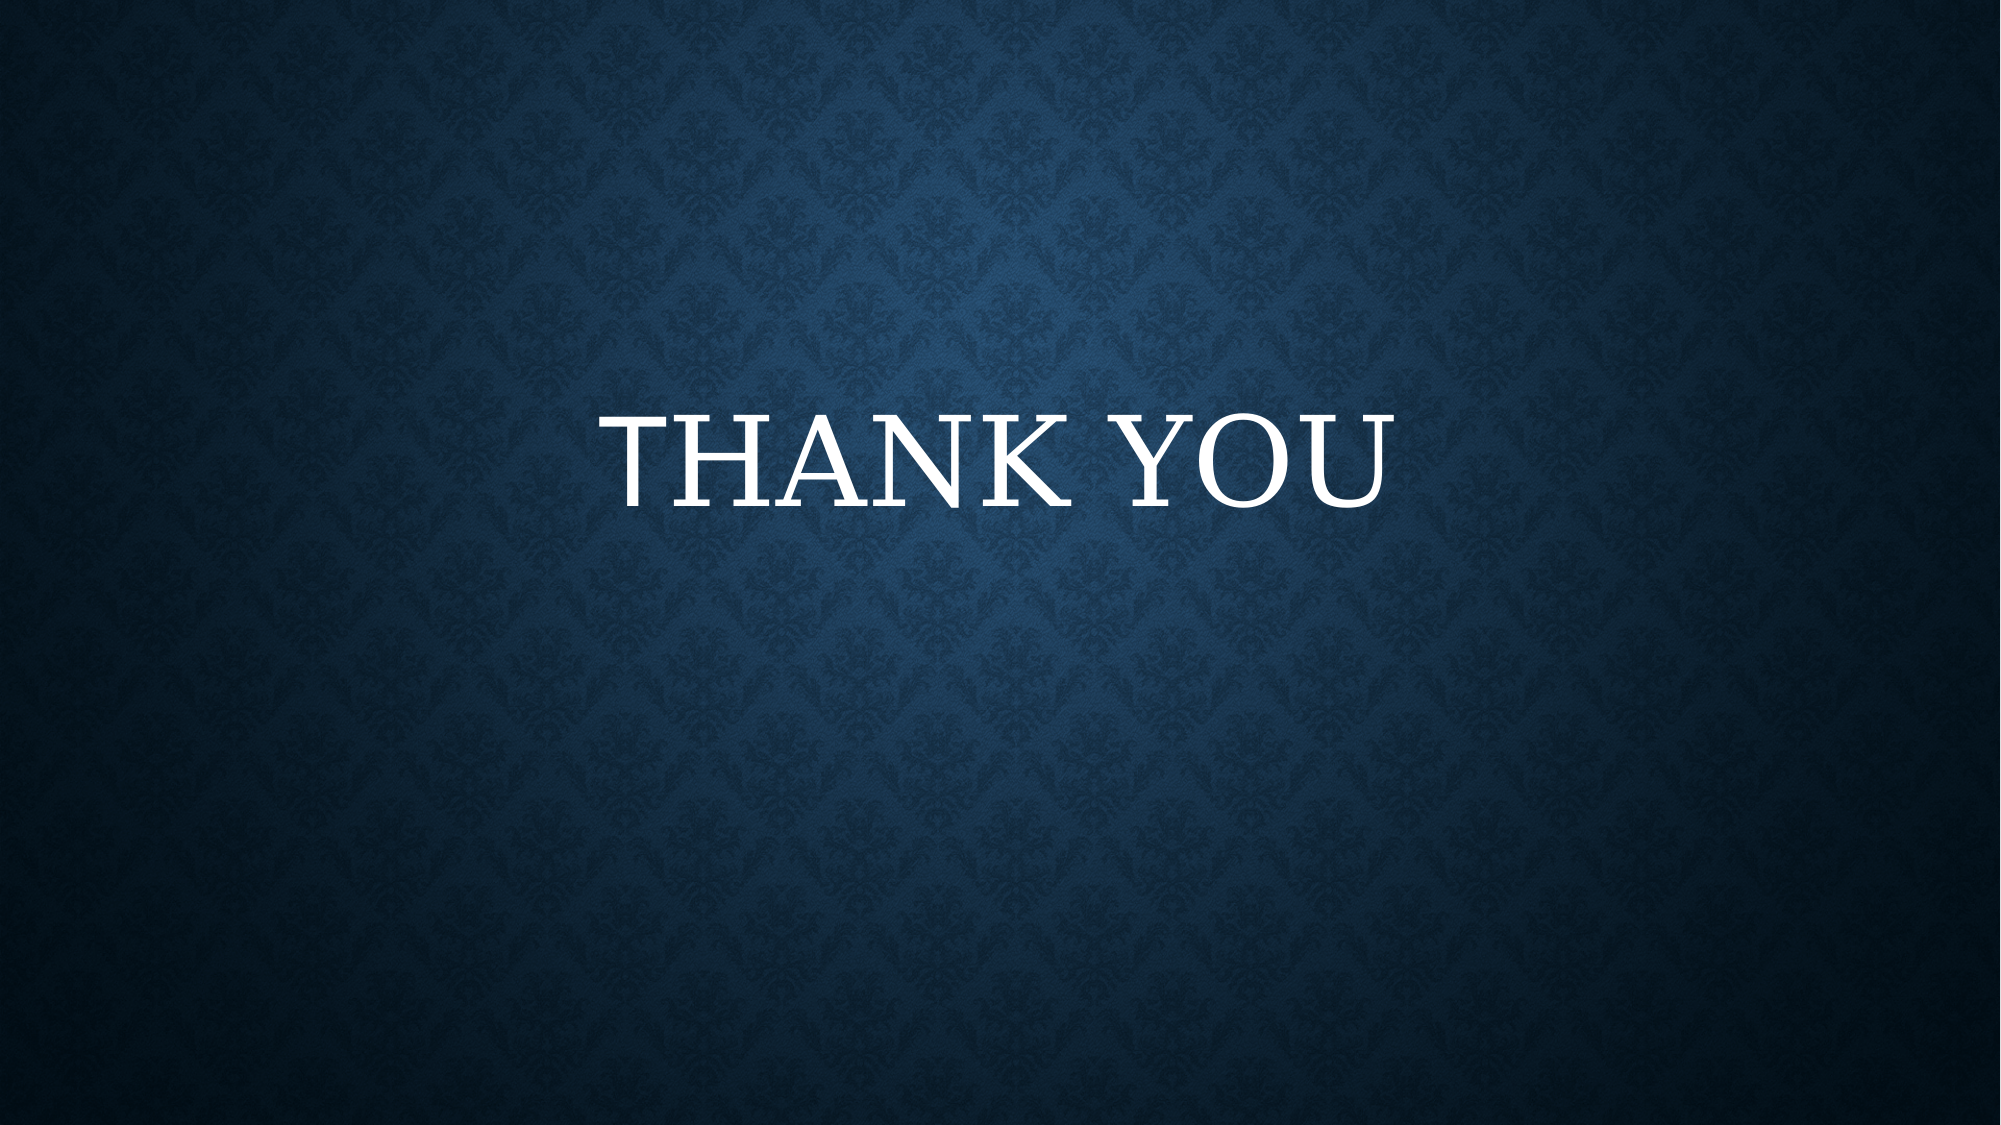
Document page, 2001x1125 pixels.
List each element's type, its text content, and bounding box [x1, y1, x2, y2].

list THANK YOU [149, 343, 1849, 950]
